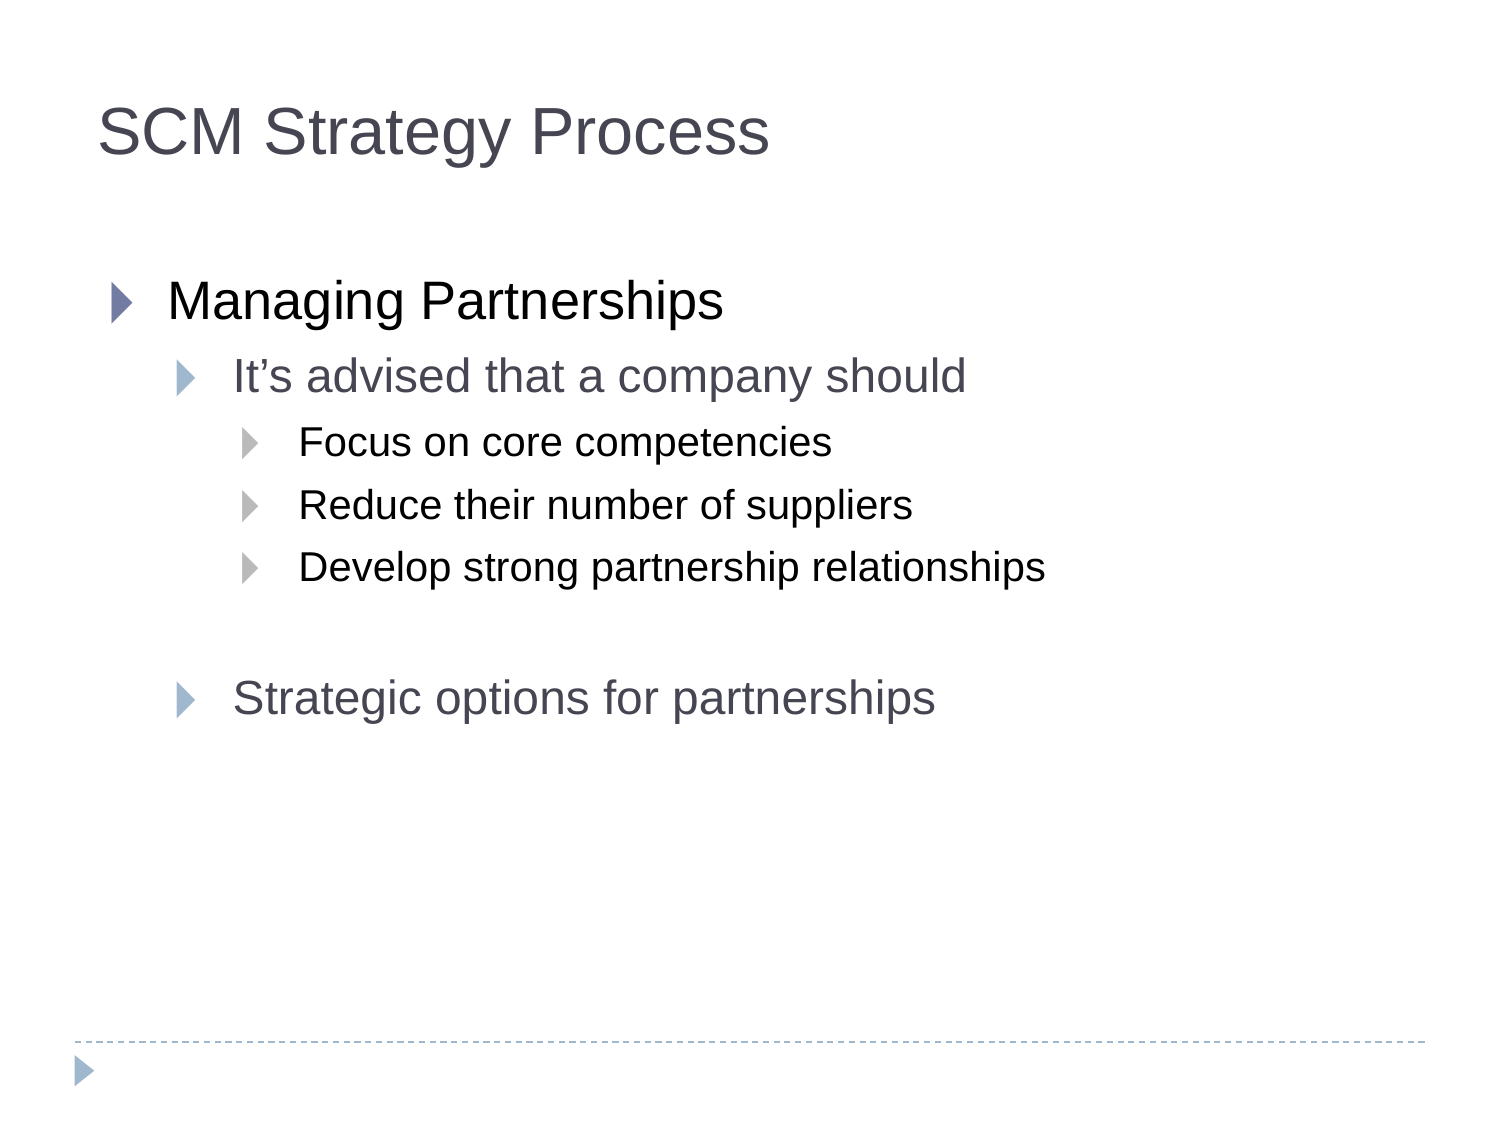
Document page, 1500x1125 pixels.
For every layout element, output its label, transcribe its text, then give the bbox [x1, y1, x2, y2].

title SCM Strategy Process [82, 68, 1457, 175]
list Managing Partnerships It’s advised that a company should Focus on core competencies Reduce their number of suppliers Develop strong partnership relationships Strategic options for partnerships [93, 257, 1383, 947]
